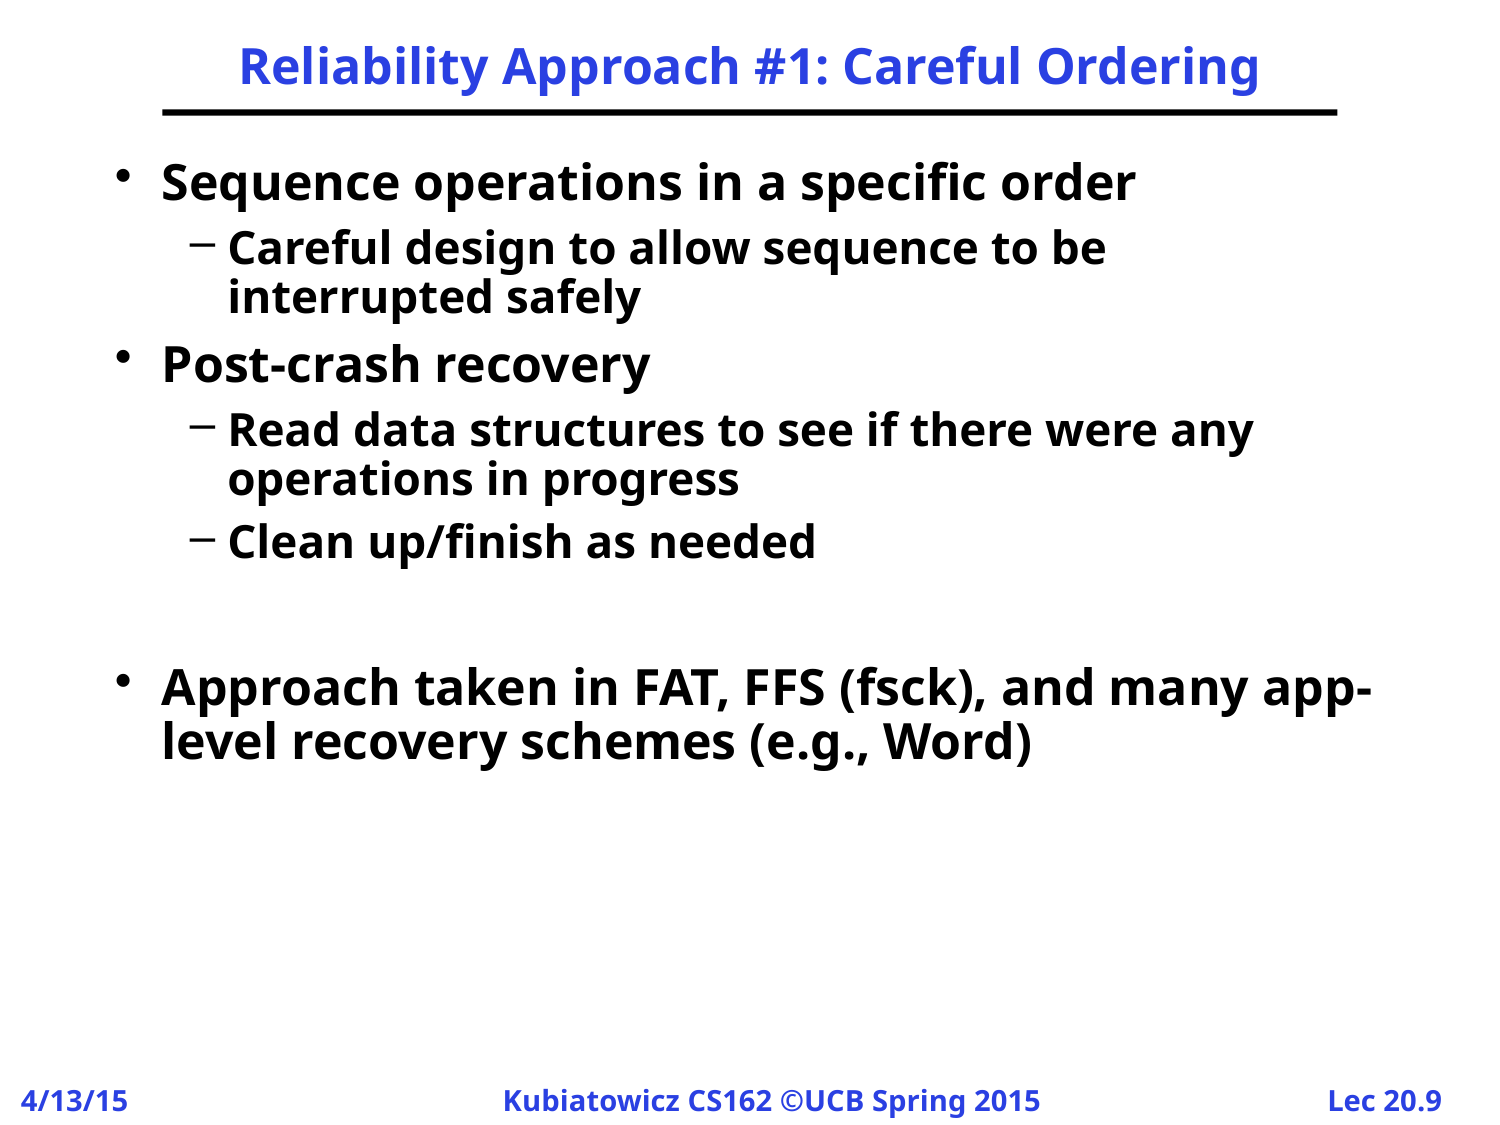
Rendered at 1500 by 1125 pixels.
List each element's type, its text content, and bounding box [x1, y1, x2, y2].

title Reliability Approach #1: Careful Ordering [162, 24, 1338, 113]
list Sequence operations in a specific order Careful design to allow sequence to be interrupted safely Post-crash recovery Read data structures to see if there were any operations in progress Clean up/finish as needed Approach taken in FAT, FFS (fsck), and many app-level recovery schemes (e.g., Word) [99, 149, 1400, 988]
